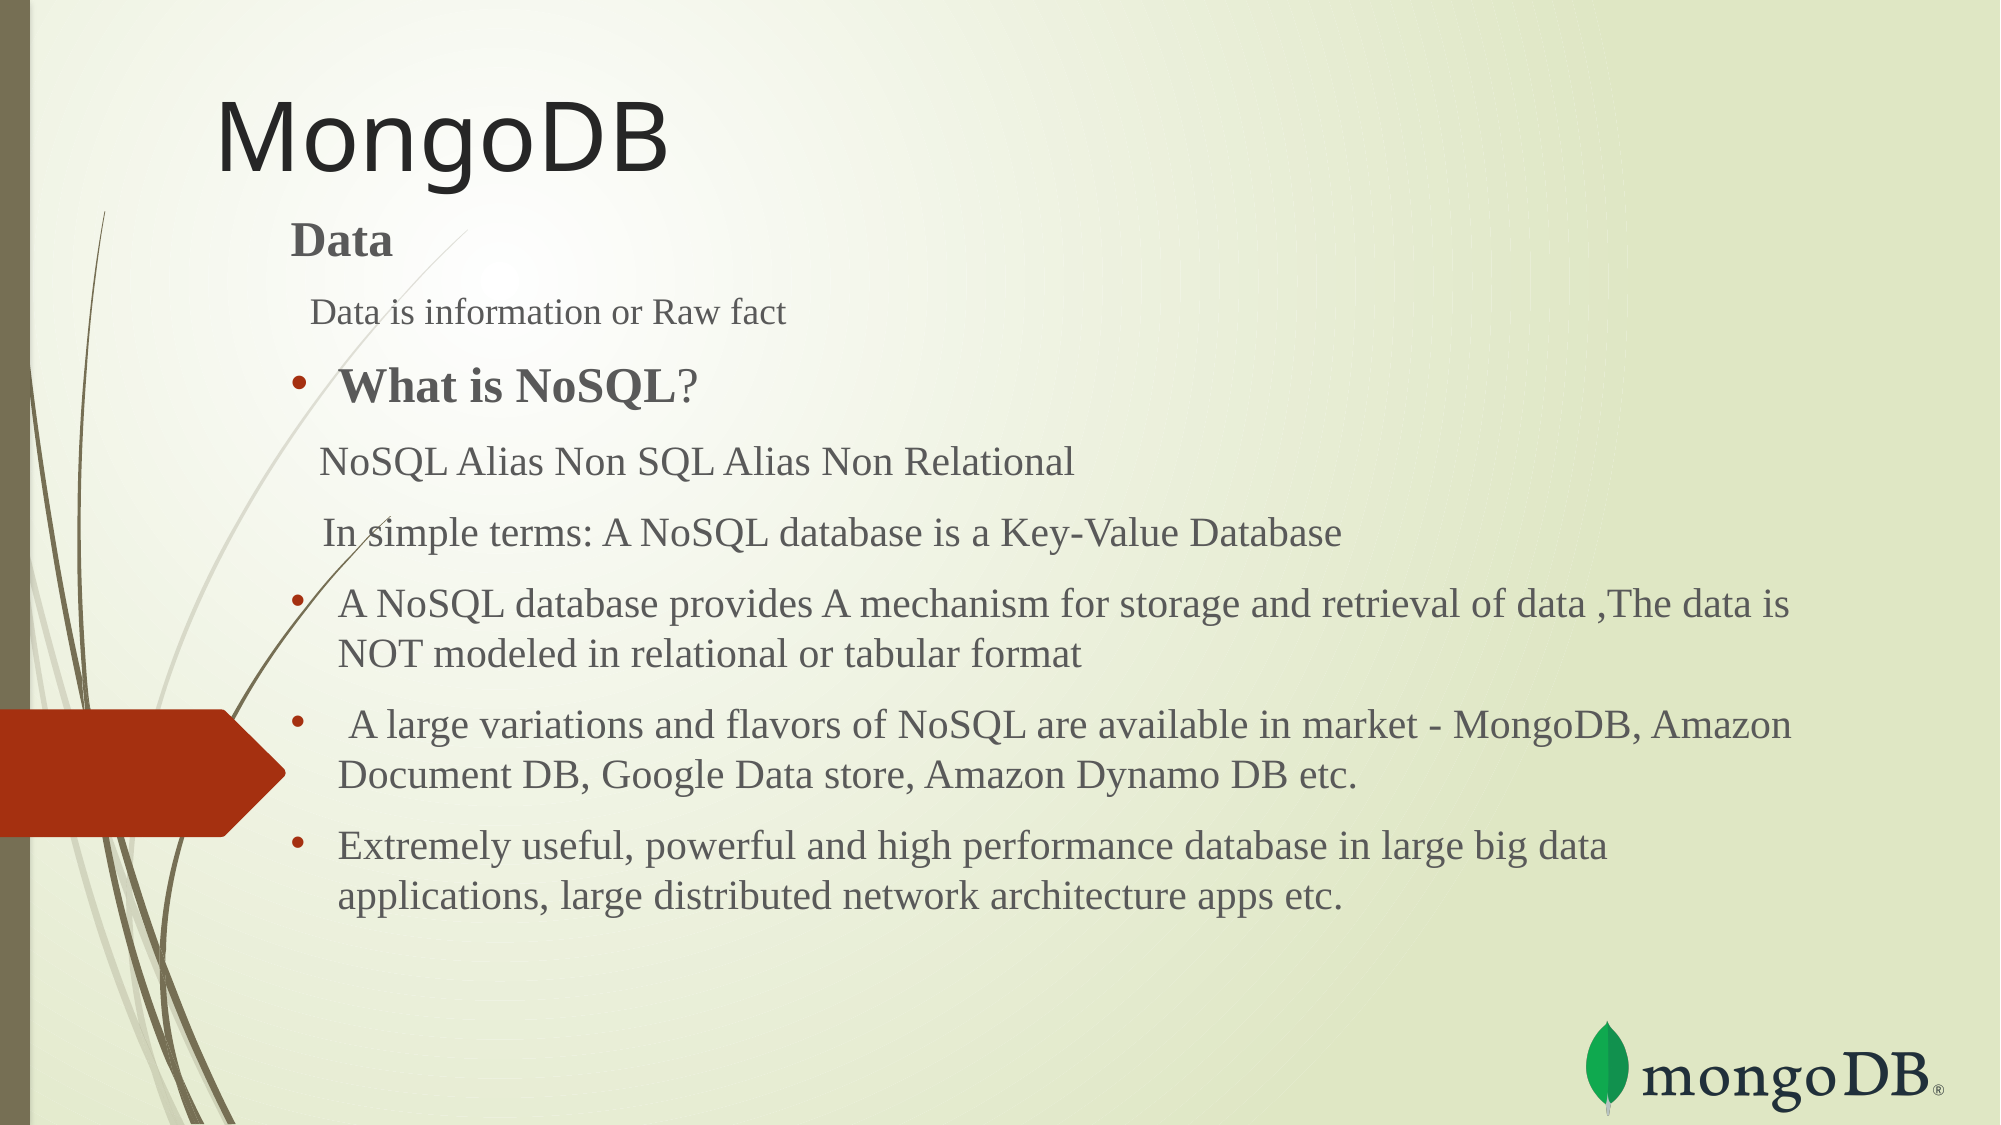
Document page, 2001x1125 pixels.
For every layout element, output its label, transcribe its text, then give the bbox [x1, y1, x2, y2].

title MongoDB [198, 66, 1888, 199]
subtitle Data Data is information or Raw fact What is NoSQL? NoSQL Alias Non SQL Alias Non Relational In simple terms: A NoSQL database is a Key-Value Database A NoSQL database provides A mechanism for storage and retrieval of data ,The data is NOT modeled in relational or tabular format A large variations and flavors of NoSQL are available in market - MongoDB, Amazon Document DB, Google Data store, Amazon Dynamo DB etc. Extremely useful, powerful and high performance database in large big data applications, large distributed network architecture apps etc. [275, 198, 1830, 1116]
picture [1584, 1019, 1946, 1117]
